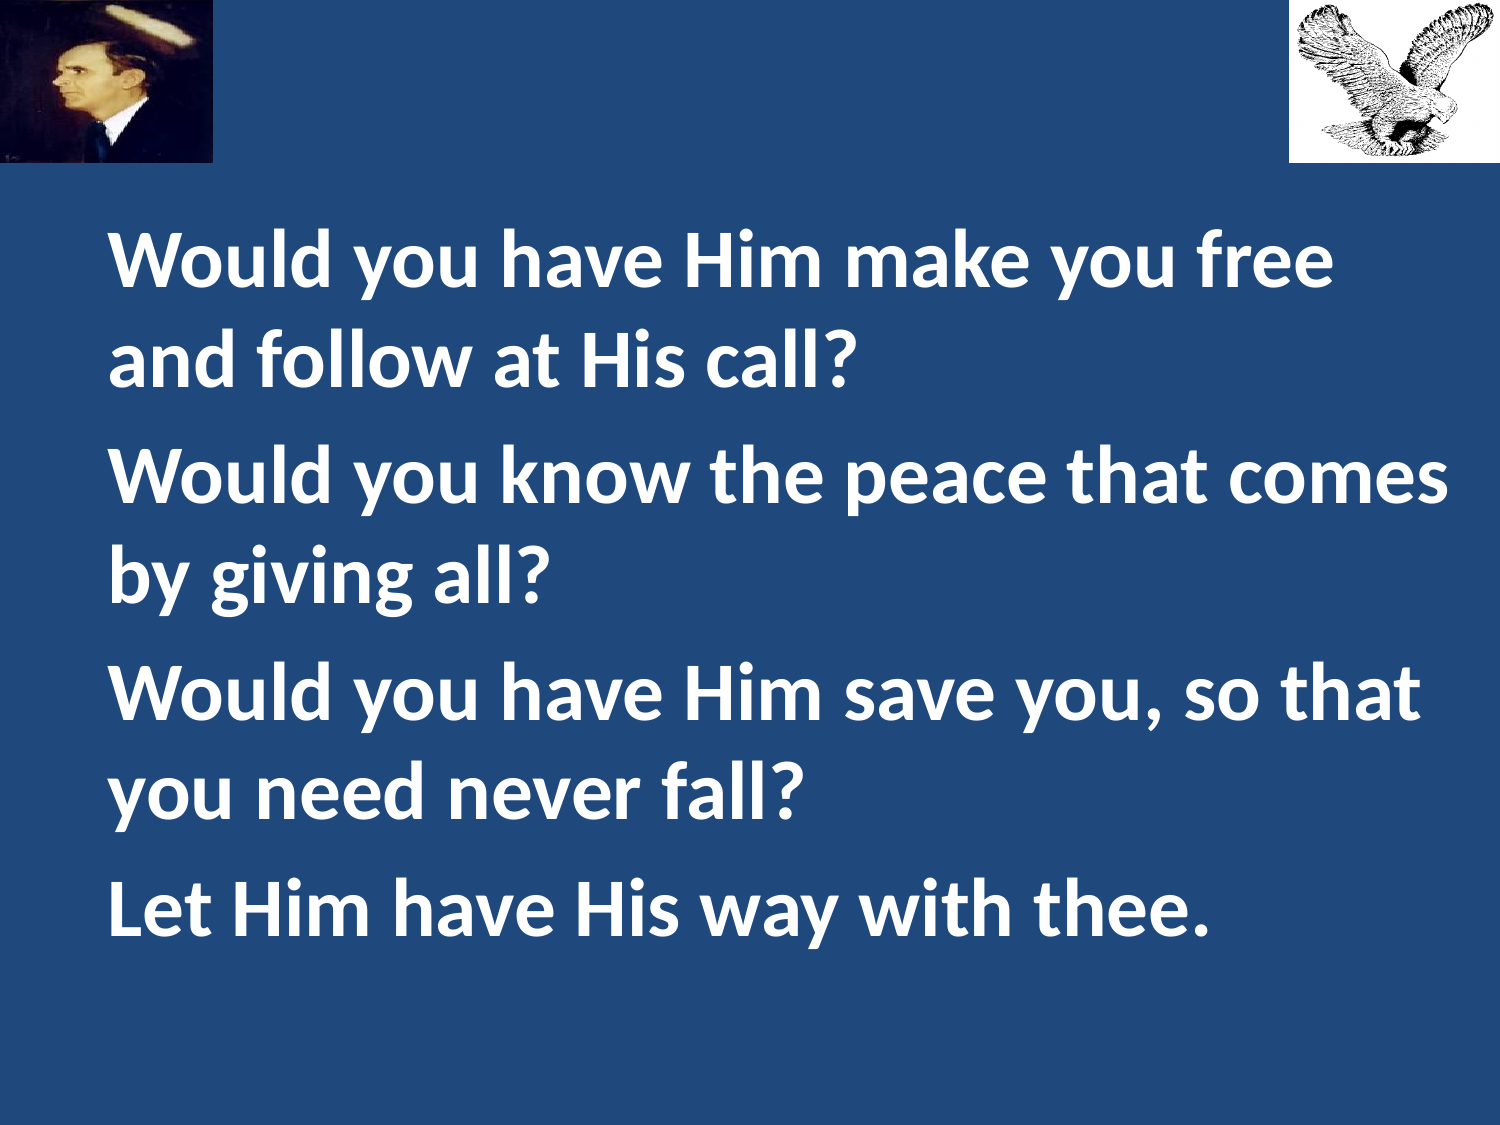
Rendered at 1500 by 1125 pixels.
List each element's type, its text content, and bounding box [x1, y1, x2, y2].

picture [1288, 0, 1500, 163]
picture [0, 0, 213, 163]
list Would you have Him make you free and follow at His call? Would you know the peace that comes by giving all? Would you have Him save you, so that you need never fall? Let Him have His way with thee. [92, 196, 1500, 1094]
